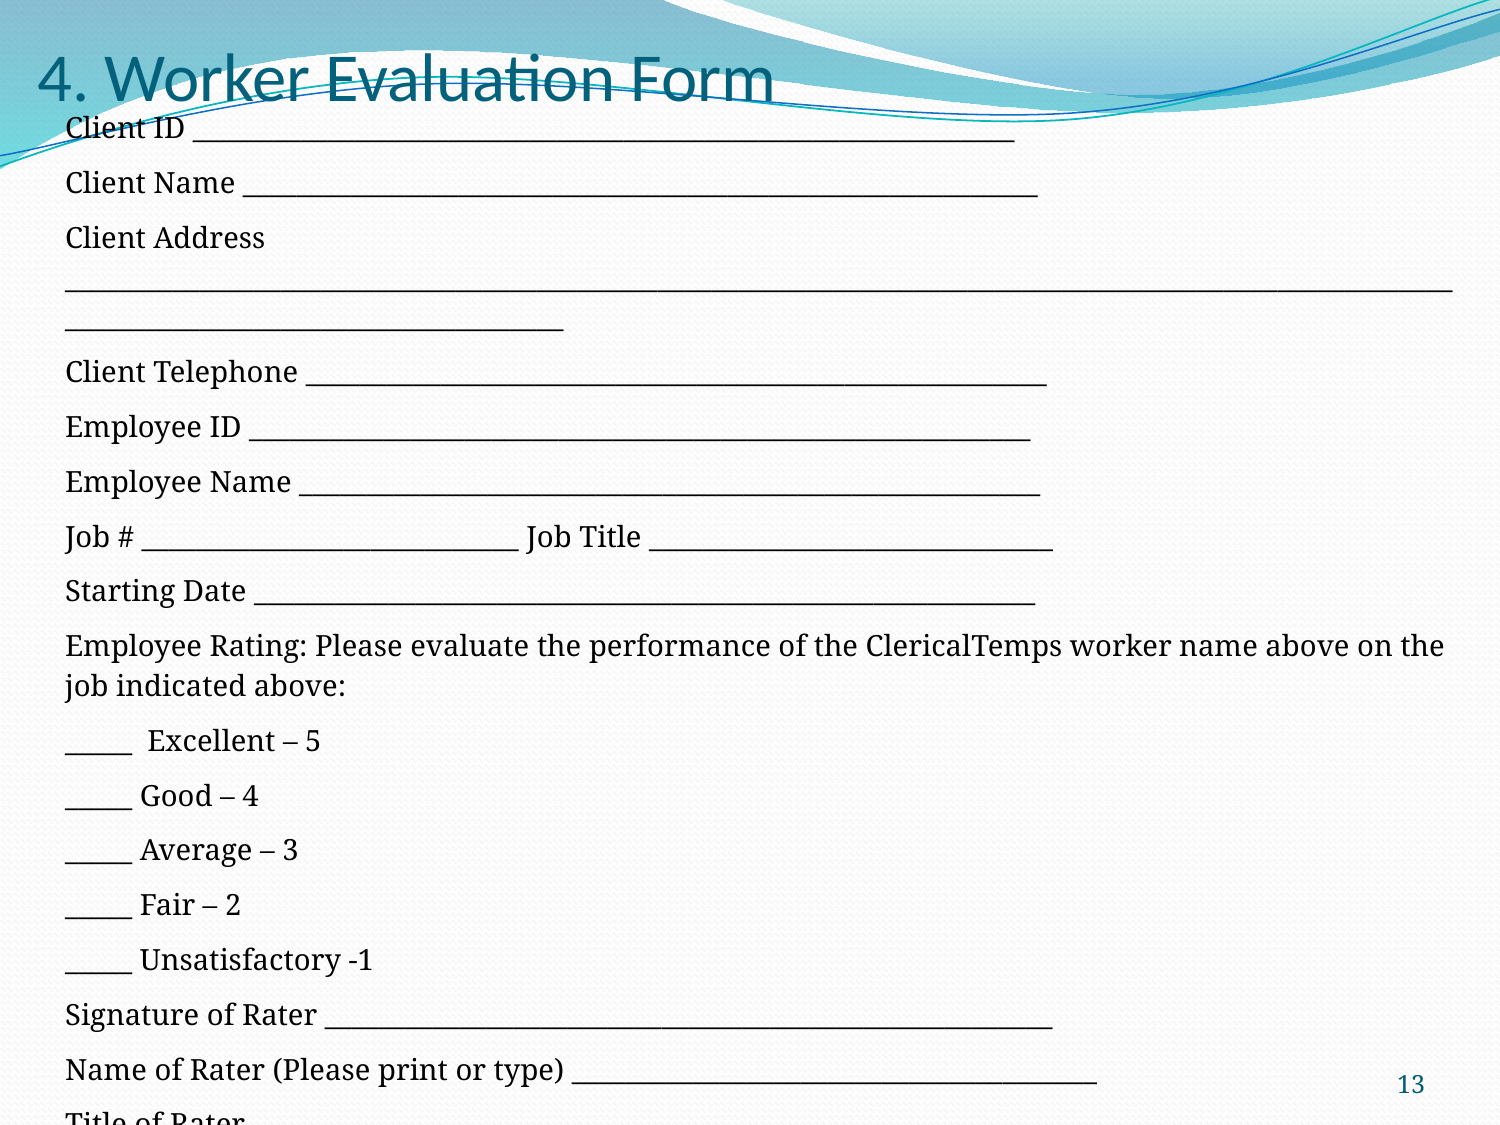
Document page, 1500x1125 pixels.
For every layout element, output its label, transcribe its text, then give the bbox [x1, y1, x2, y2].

slide_number 13 [1299, 1042, 1425, 1103]
table_cell Job # ____________________________ Job Title ______________________________ [50, 508, 1475, 563]
table_cell Client Address ____________________________________________________________________________________________________________________________________________ [50, 210, 1475, 344]
table_cell Employee Name _______________________________________________________ [50, 453, 1475, 508]
table_cell Employee Rating: Please evaluate the performance of the ClericalTemps worker name above on the job indicated above: [50, 618, 1475, 712]
table_cell _____ Good – 4 [50, 767, 1475, 822]
title 4. Worker Evaluation Form [37, 24, 1388, 116]
table_cell Title of Rater __________________________________________________________ [50, 1096, 1475, 1125]
table_cell Client Telephone _______________________________________________________ [50, 344, 1475, 399]
table_header Client ID _____________________________________________________________ [50, 100, 1475, 155]
table_cell Starting Date __________________________________________________________ [50, 563, 1475, 618]
table_cell Employee ID __________________________________________________________ [50, 399, 1475, 453]
table_cell Client Name ___________________________________________________________ [50, 155, 1475, 210]
table_cell _____ Average – 3 [50, 822, 1475, 877]
table_cell _____ Excellent – 5 [50, 712, 1475, 767]
table_cell _____ Unsatisfactory -1 [50, 932, 1475, 986]
table_cell _____ Fair – 2 [50, 877, 1475, 932]
table_cell Name of Rater (Please print or type) _______________________________________ [50, 1041, 1475, 1096]
table_cell Signature of Rater ______________________________________________________ [50, 986, 1475, 1041]
